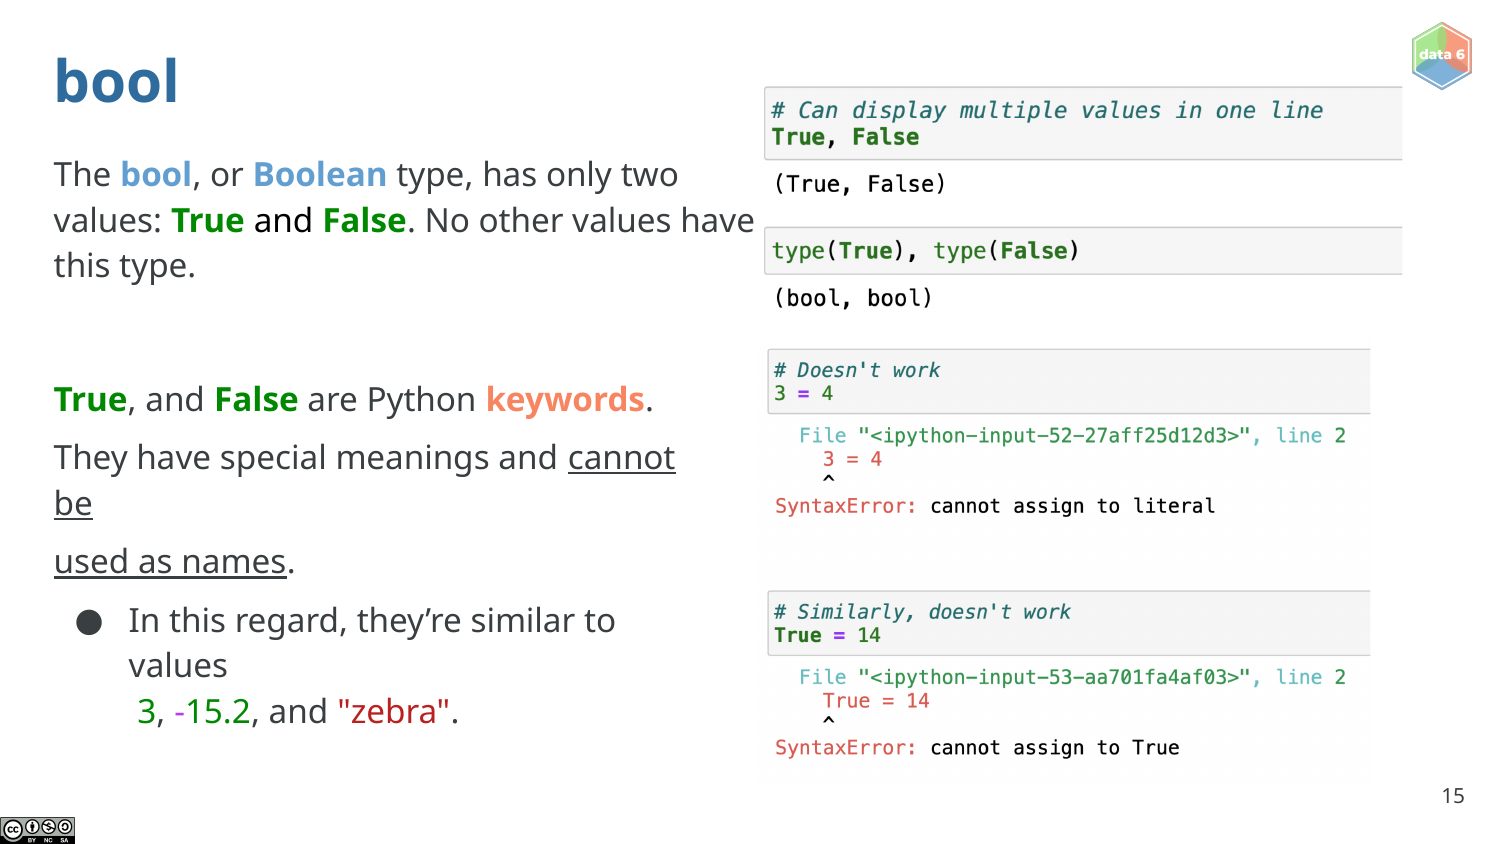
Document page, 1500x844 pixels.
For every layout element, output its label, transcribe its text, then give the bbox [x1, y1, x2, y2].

picture [1404, 18, 1480, 94]
picture [755, 57, 1403, 319]
text_box True, and False are Python keywords. They have special meanings and cannot be used as names. In this regard, they’re similar to values 3, -15.2, and "zebra". [38, 356, 710, 746]
list The bool, or Boolean type, has only two values: True and False. No other values have this type. [38, 131, 749, 319]
title bool [38, 29, 1255, 94]
slide_number ‹#› [1389, 764, 1480, 830]
picture [758, 337, 1371, 787]
picture [0, 817, 75, 844]
